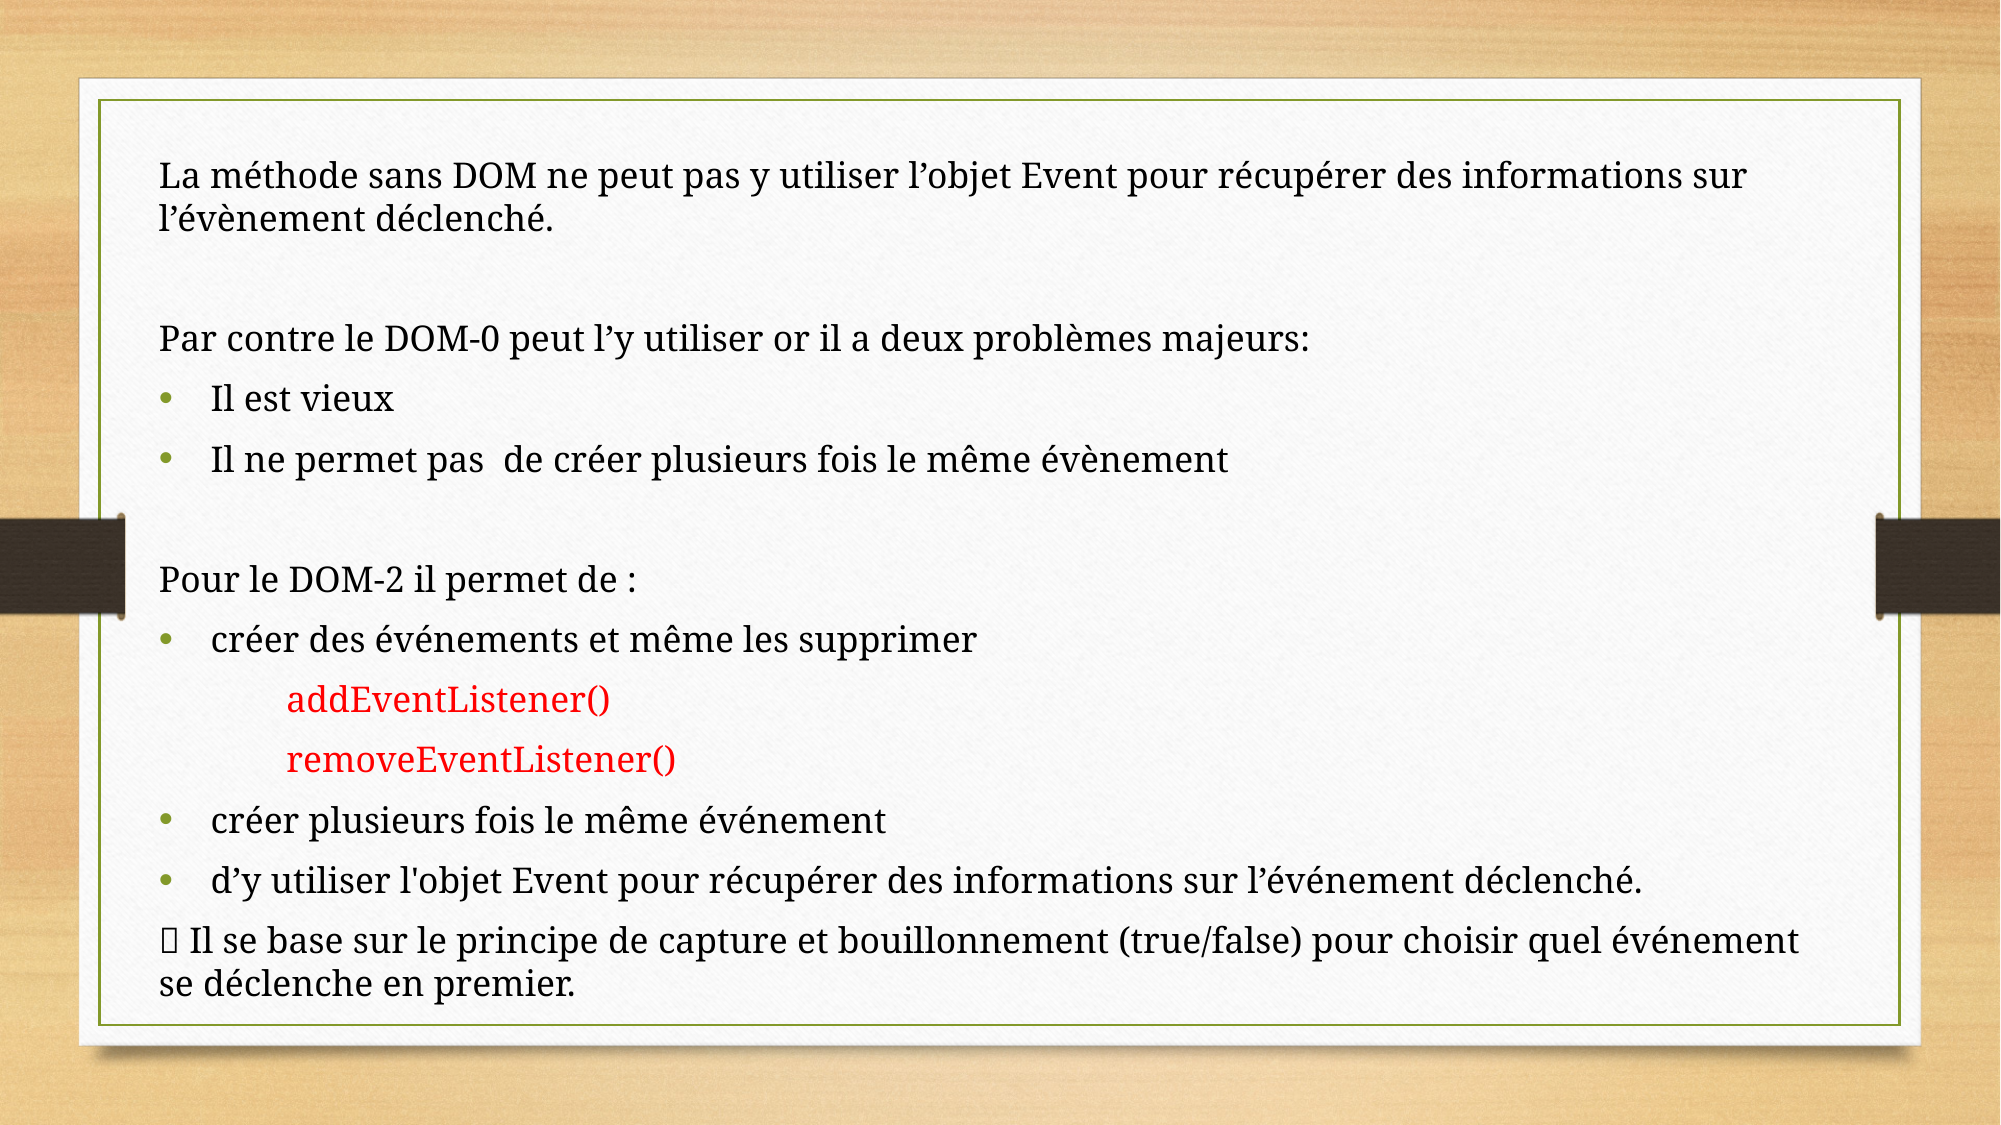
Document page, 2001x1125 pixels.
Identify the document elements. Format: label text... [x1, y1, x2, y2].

picture [0, 0, 2001, 1125]
list La méthode sans DOM ne peut pas y utiliser l’objet Event pour récupérer des informations sur l’évènement déclenché. Par contre le DOM-0 peut l’y utiliser or il a deux problèmes majeurs: Il est vieux Il ne permet pas de créer plusieurs fois le même évènement Pour le DOM-2 il permet de : créer des événements et même les supprimer addEventListener() removeEventListener() créer plusieurs fois le même événement d’y utiliser l'objet Event pour récupérer des informations sur l’événement déclenché.  Il se base sur le principe de capture et bouillonnement (true/false) pour choisir quel événement se déclenche en premier. [143, 145, 1856, 1020]
